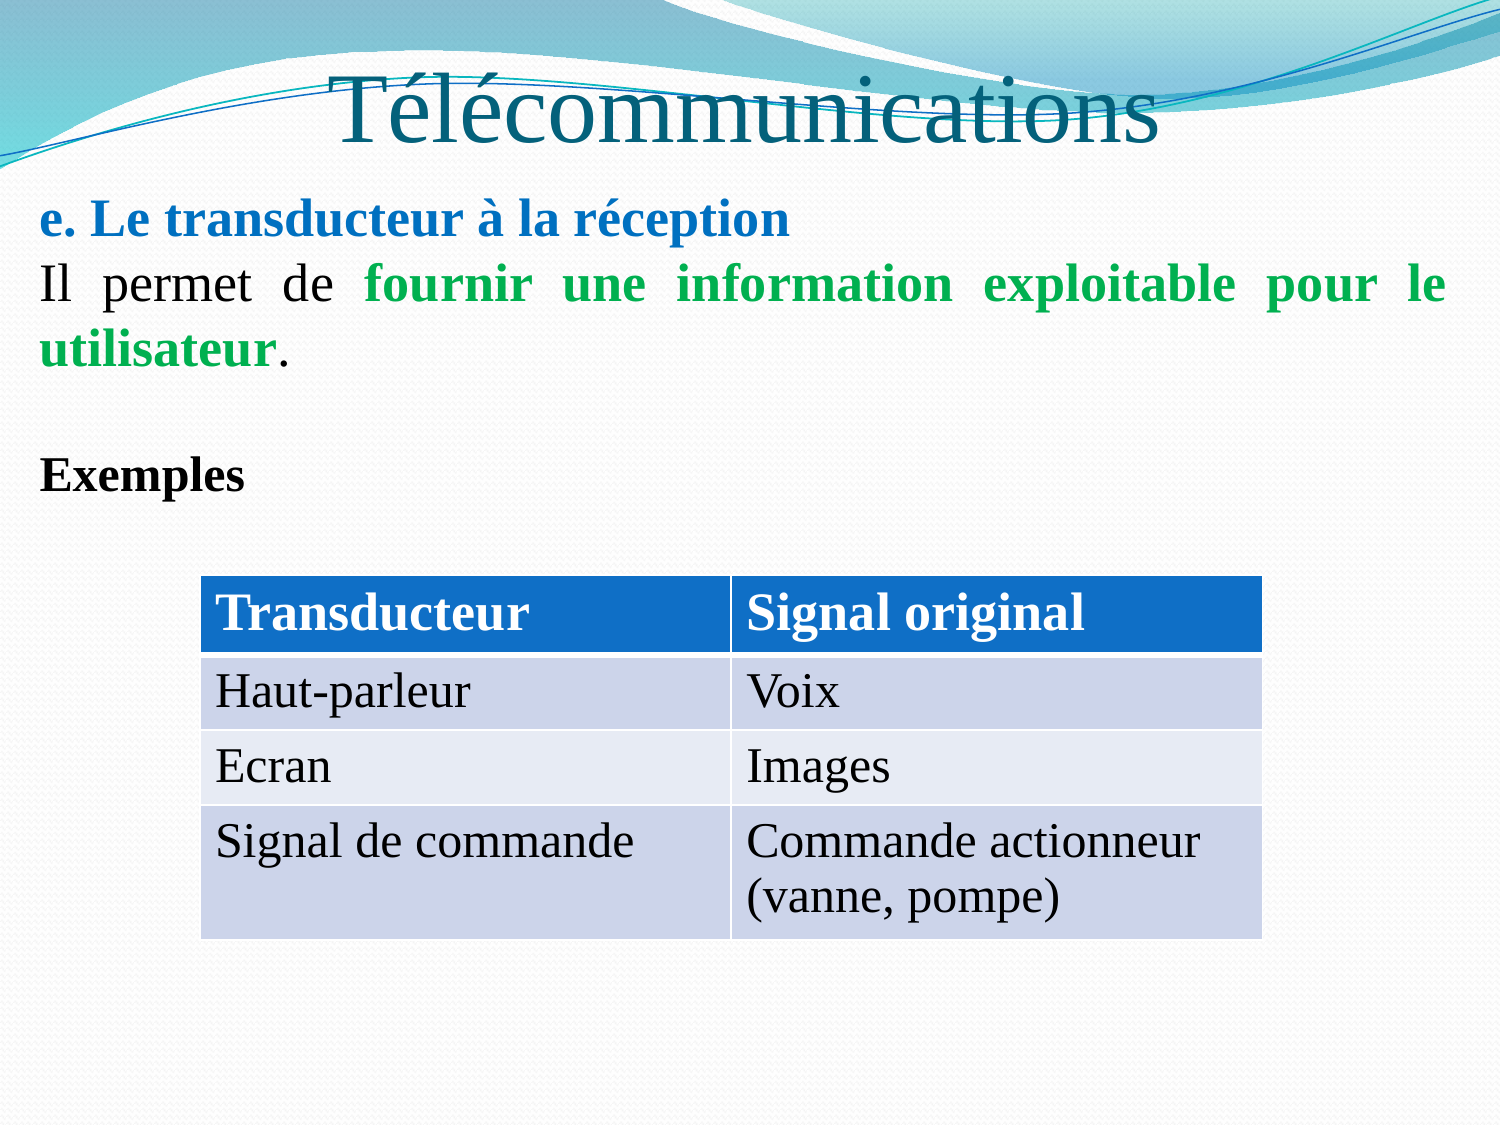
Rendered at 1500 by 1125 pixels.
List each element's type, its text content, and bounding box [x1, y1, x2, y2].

table_cell Ecran [201, 731, 730, 804]
table_cell Voix [732, 658, 1262, 729]
table_header Transducteur [201, 576, 730, 652]
text_box e. Le transducteur à la réception Il permet de fournir une information exploitable pour le utilisateur. Exemples [24, 174, 1463, 835]
table_cell Images [732, 731, 1262, 804]
title Télécommunications [324, 0, 1175, 163]
table_cell Commande actionneur (vanne, pompe) [732, 806, 1262, 939]
table_header Signal original [732, 576, 1262, 652]
table_cell Haut-parleur [201, 658, 730, 729]
table_cell Signal de commande [201, 806, 730, 939]
